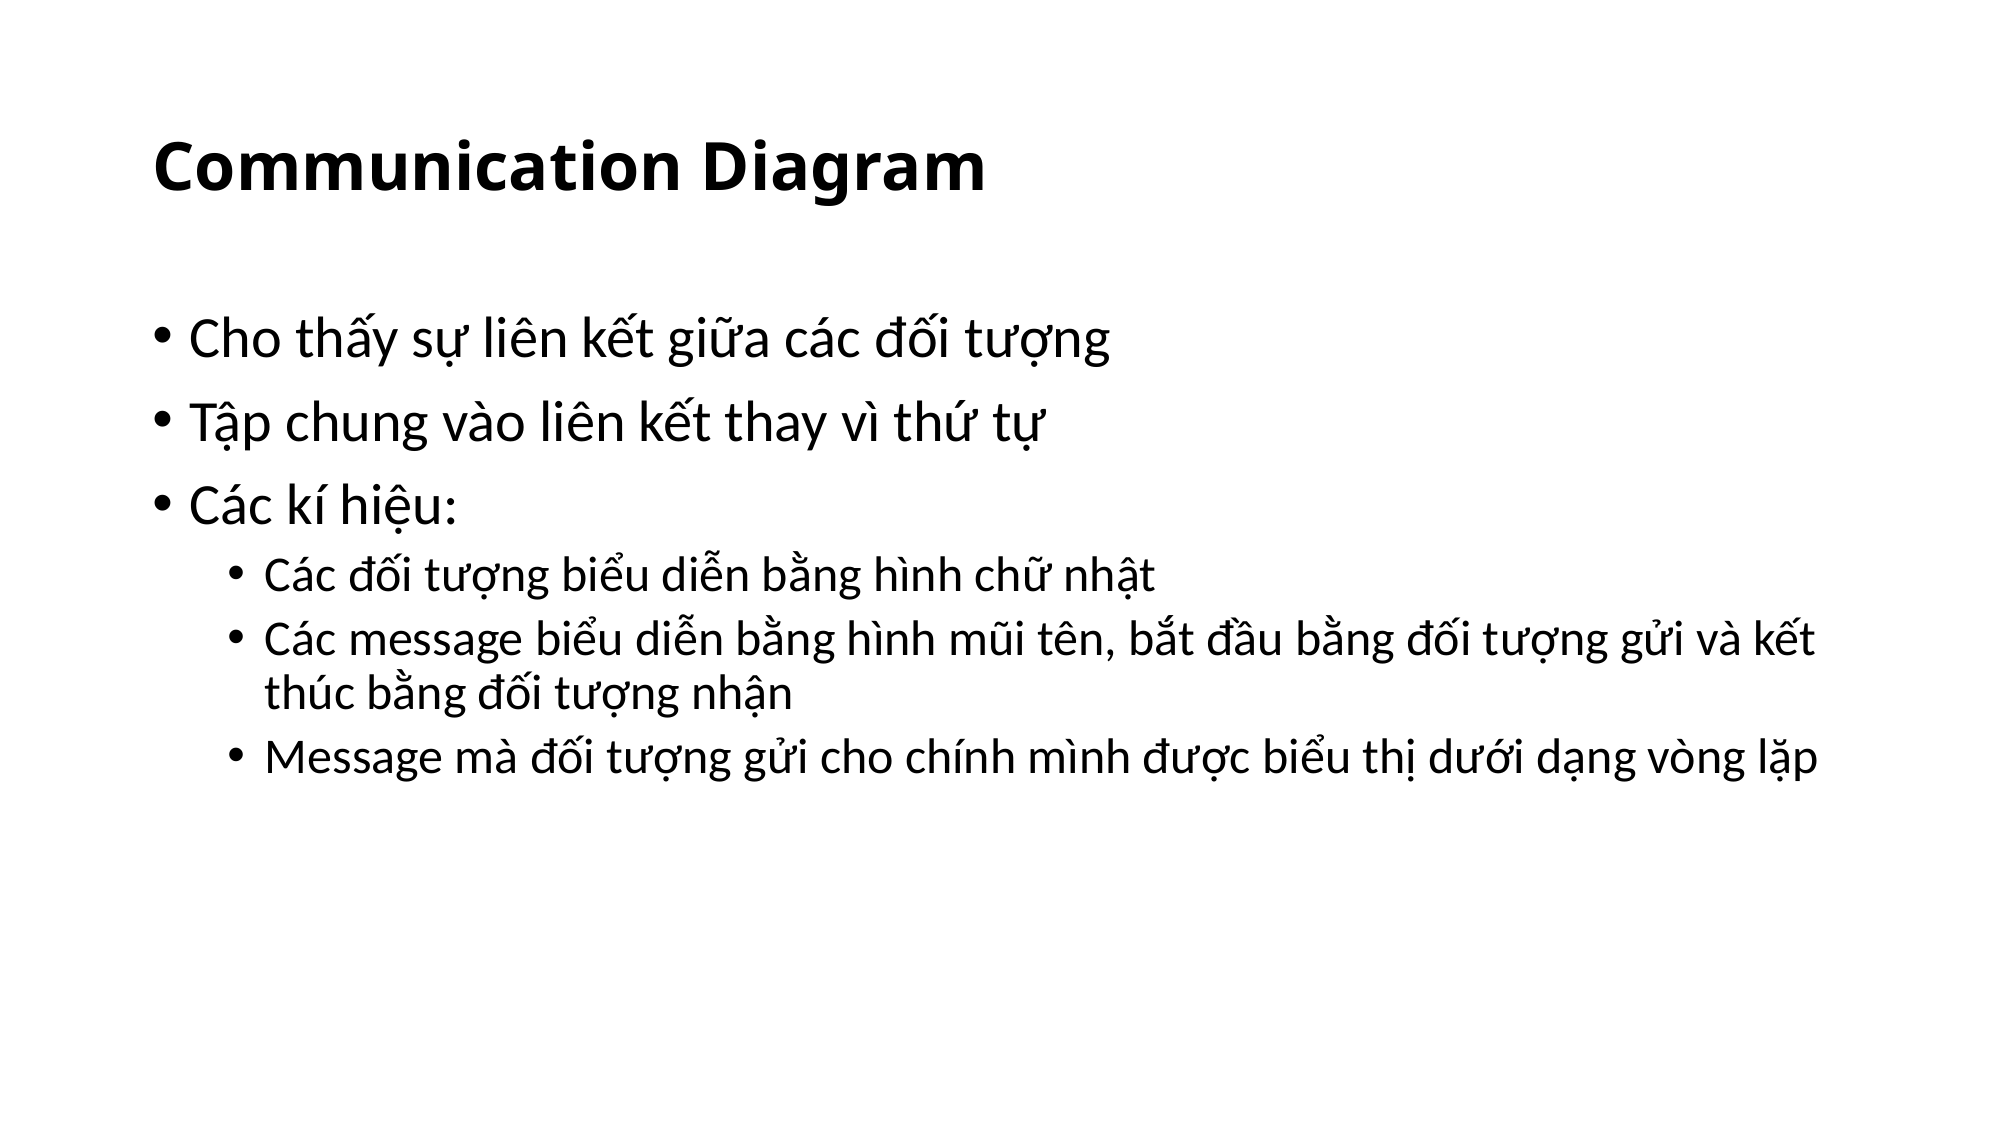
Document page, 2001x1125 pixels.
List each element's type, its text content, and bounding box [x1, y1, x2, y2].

title Communication Diagram [137, 59, 1863, 278]
list Cho thấy sự liên kết giữa các đối tượng Tập chung vào liên kết thay vì thứ tự Các kí hiệu: Các đối tượng biểu diễn bằng hình chữ nhật Các message biểu diễn bằng hình mũi tên, bắt đầu bằng đối tượng gửi và kết thúc bằng đối tượng nhận Message mà đối tượng gửi cho chính mình được biểu thị dưới dạng vòng lặp [137, 299, 1863, 1014]
